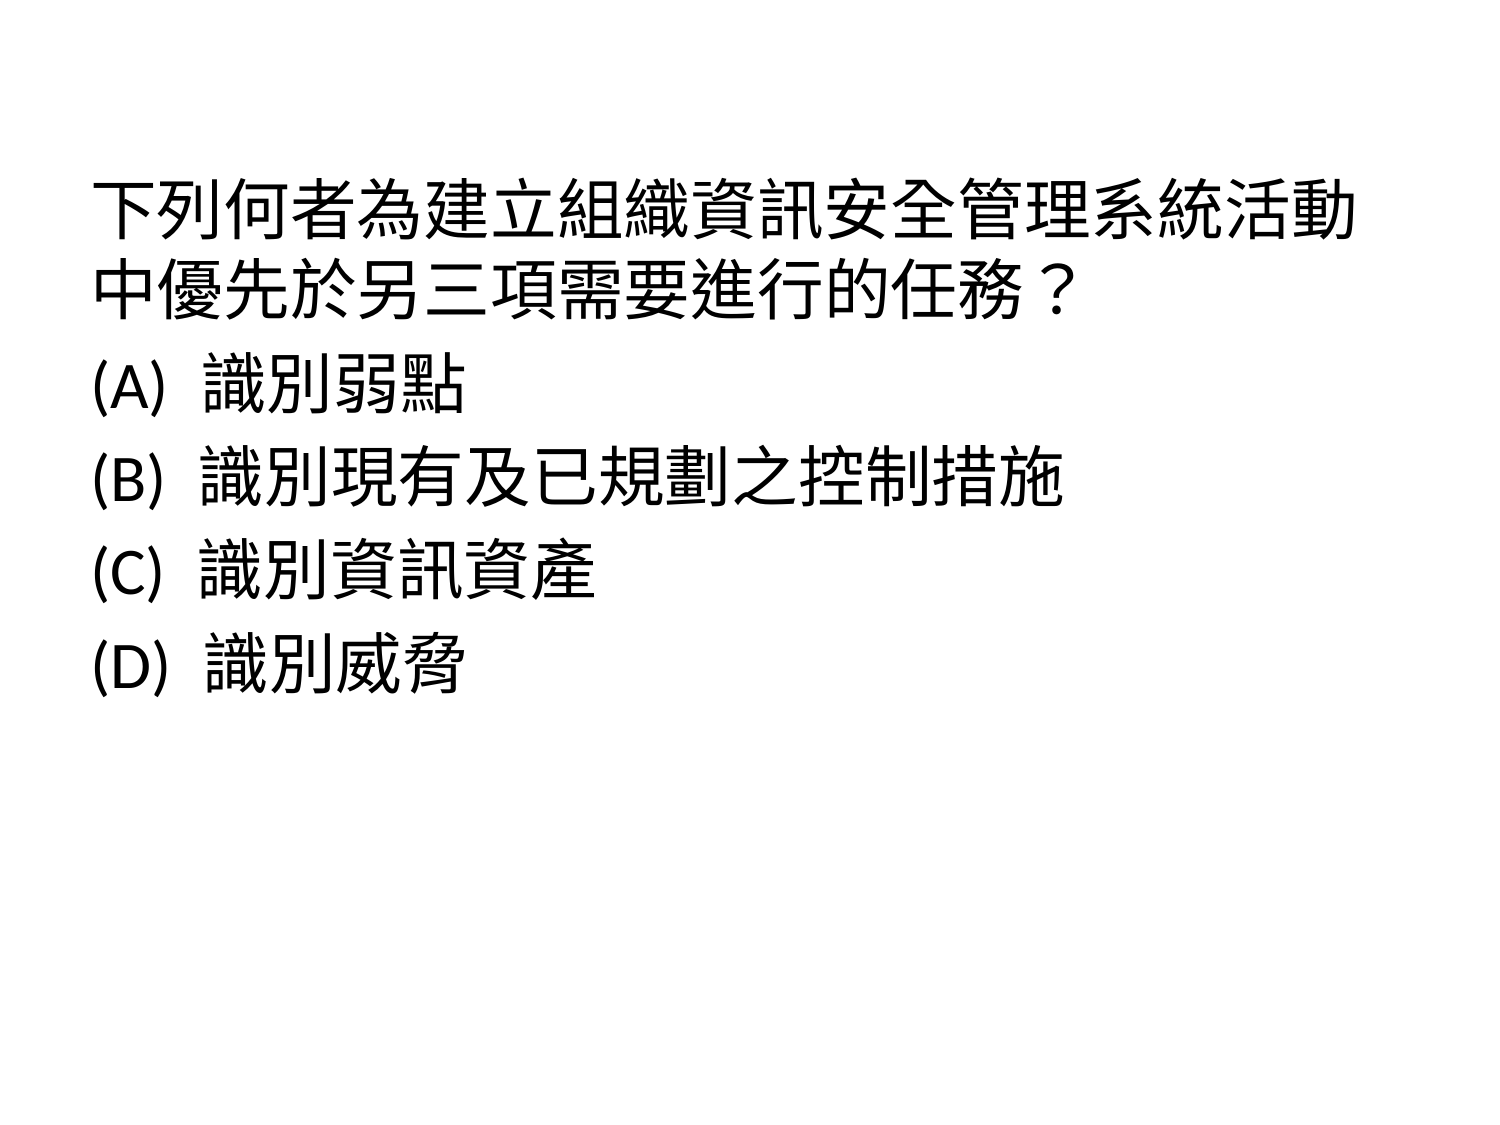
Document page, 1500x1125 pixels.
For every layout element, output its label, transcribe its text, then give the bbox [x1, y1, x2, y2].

list 下列何者為建立組織資訊安全管理系統活動中優先於另三項需要進行的任務？ (A) 識別弱點 (B) 識別現有及已規劃之控制措施 (C) 識別資訊資產 (D) 識別威脅 [75, 160, 1425, 764]
